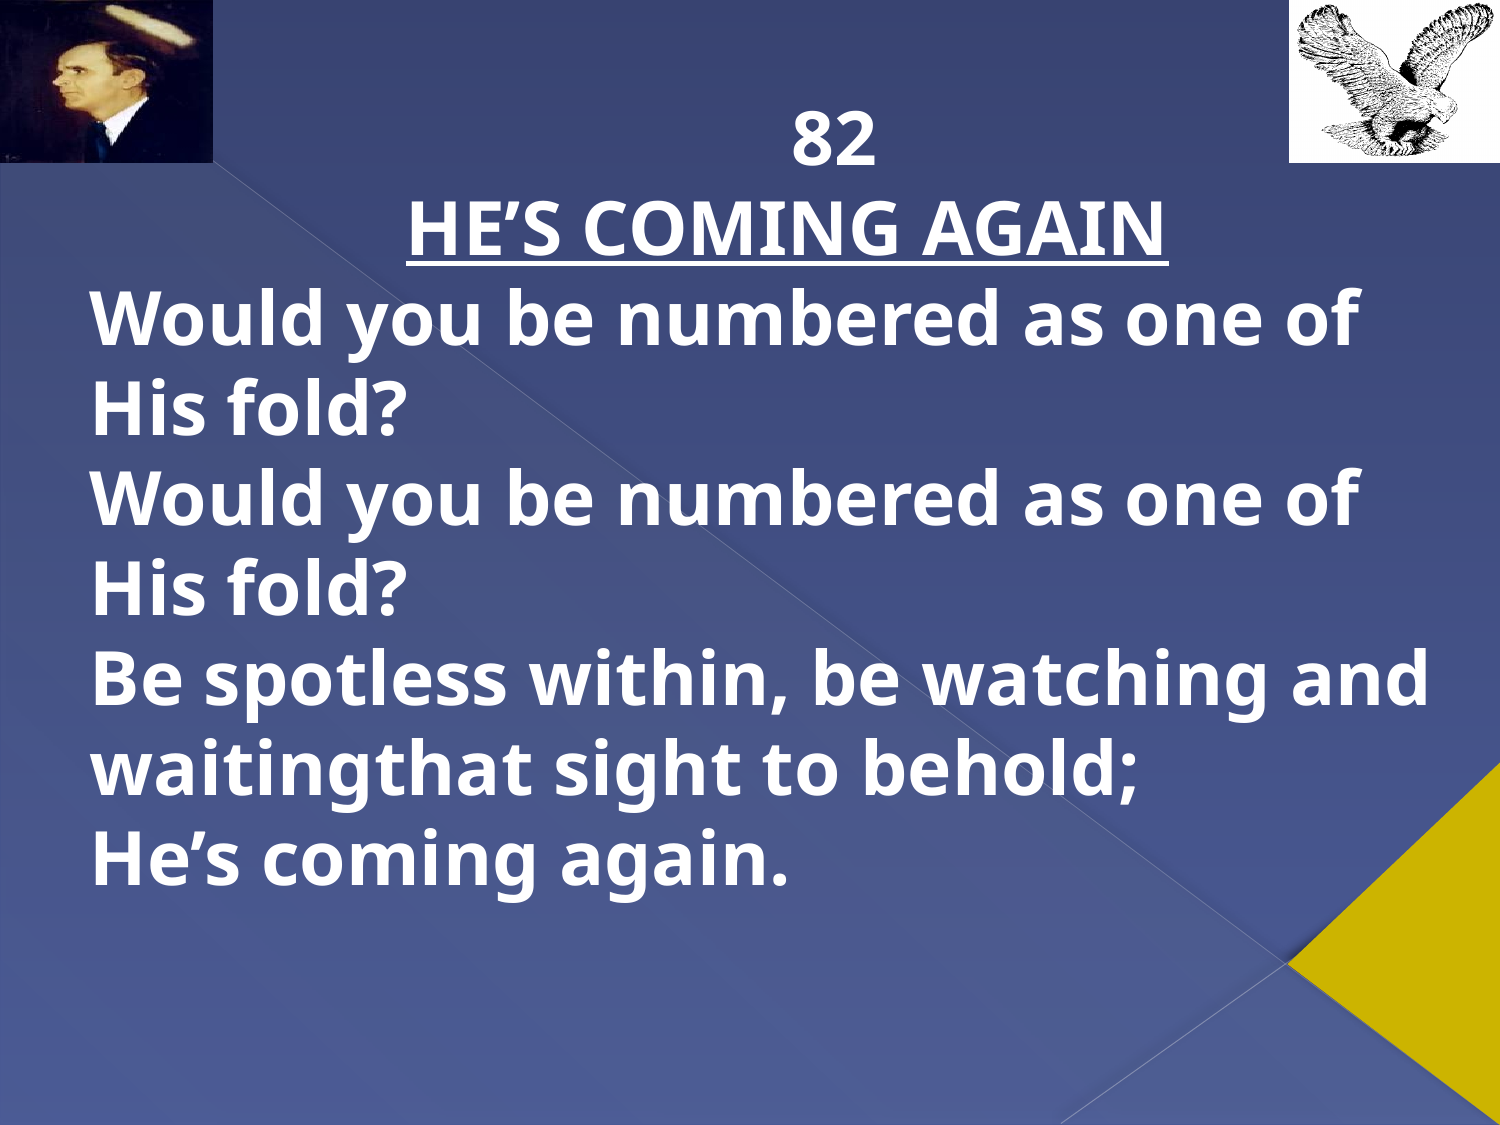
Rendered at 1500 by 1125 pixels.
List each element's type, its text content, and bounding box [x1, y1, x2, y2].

picture [0, 0, 213, 163]
text_box [1285, 908, 1500, 1125]
picture [1288, 0, 1500, 163]
text_box 82 HE’S COMING AGAIN Would you be numbered as one of His fold? Would you be numbered as one of His fold? Be spotless within, be watching and waitingthat sight to behold; He’s coming again. [74, 82, 1500, 908]
